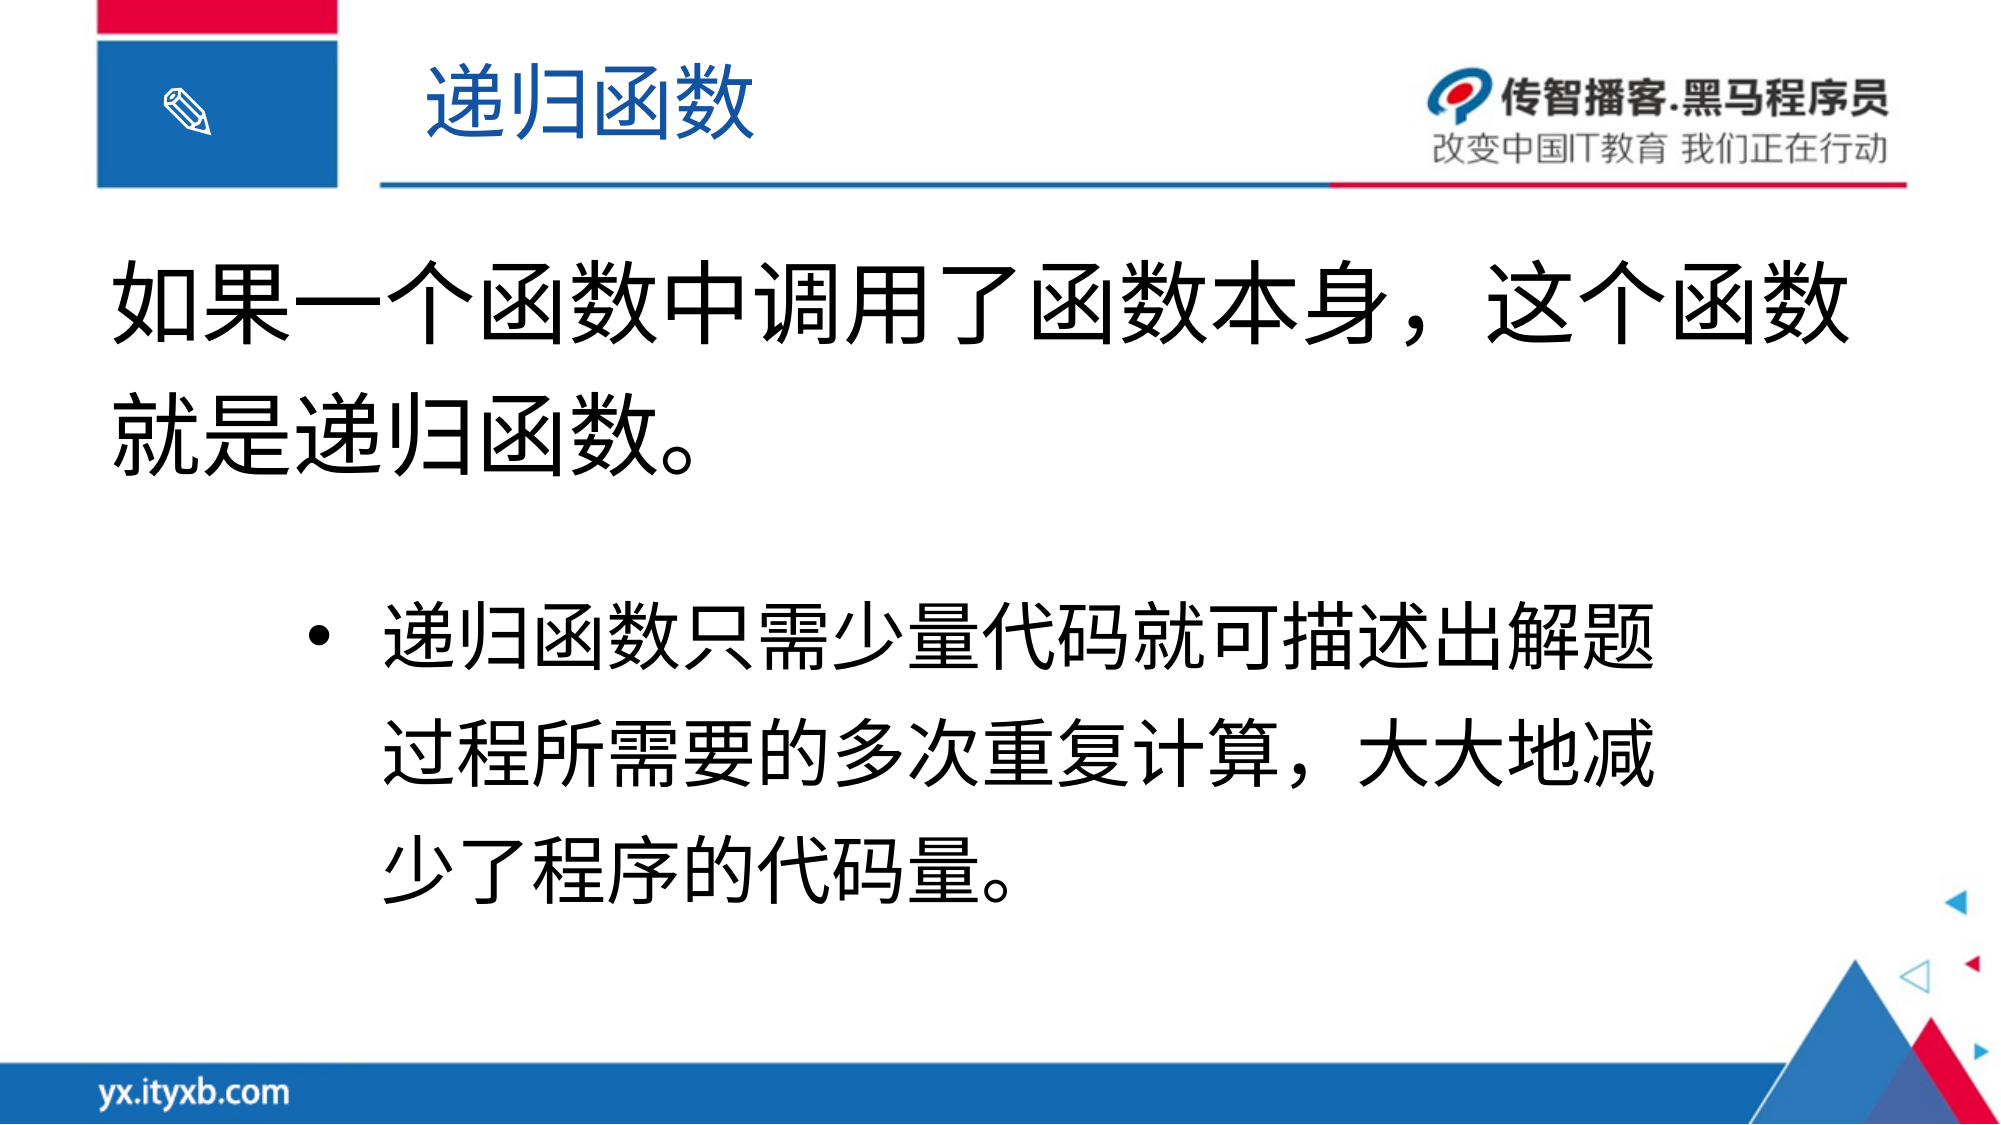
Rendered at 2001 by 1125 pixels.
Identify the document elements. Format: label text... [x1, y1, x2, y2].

text_box 递归函数 [409, 43, 1292, 158]
text_box 如果一个函数中调用了函数本身，这个函数就是递归函数。 [94, 216, 1938, 496]
text_box 递归函数只需少量代码就可描述出解题过程所需要的多次重复计算，大大地减少了程序的代码量。 [291, 554, 1696, 921]
picture [0, 0, 2000, 1124]
